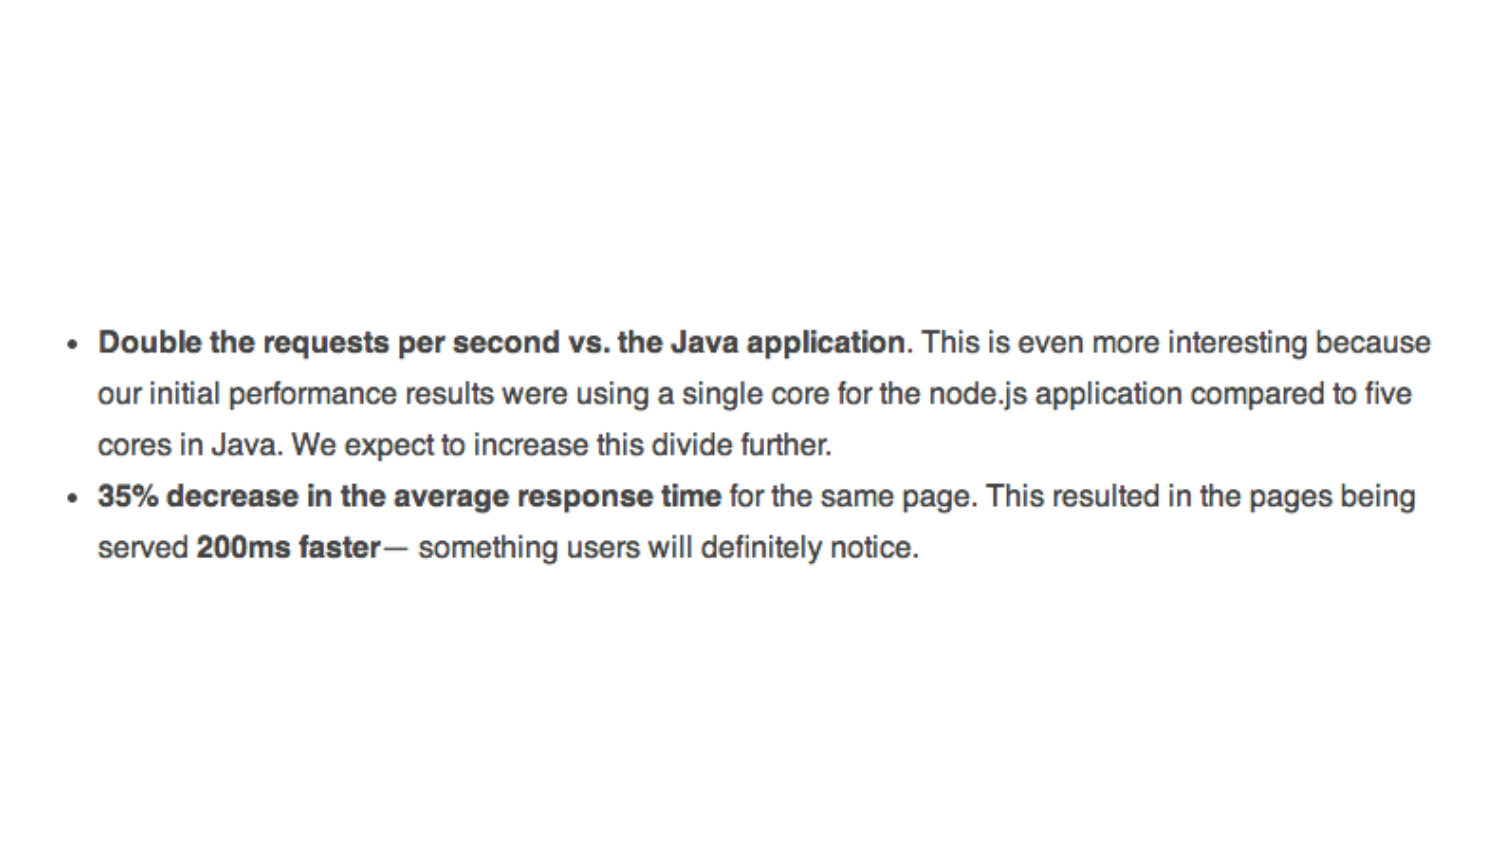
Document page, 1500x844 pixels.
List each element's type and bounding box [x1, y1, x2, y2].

picture [49, 299, 1451, 579]
